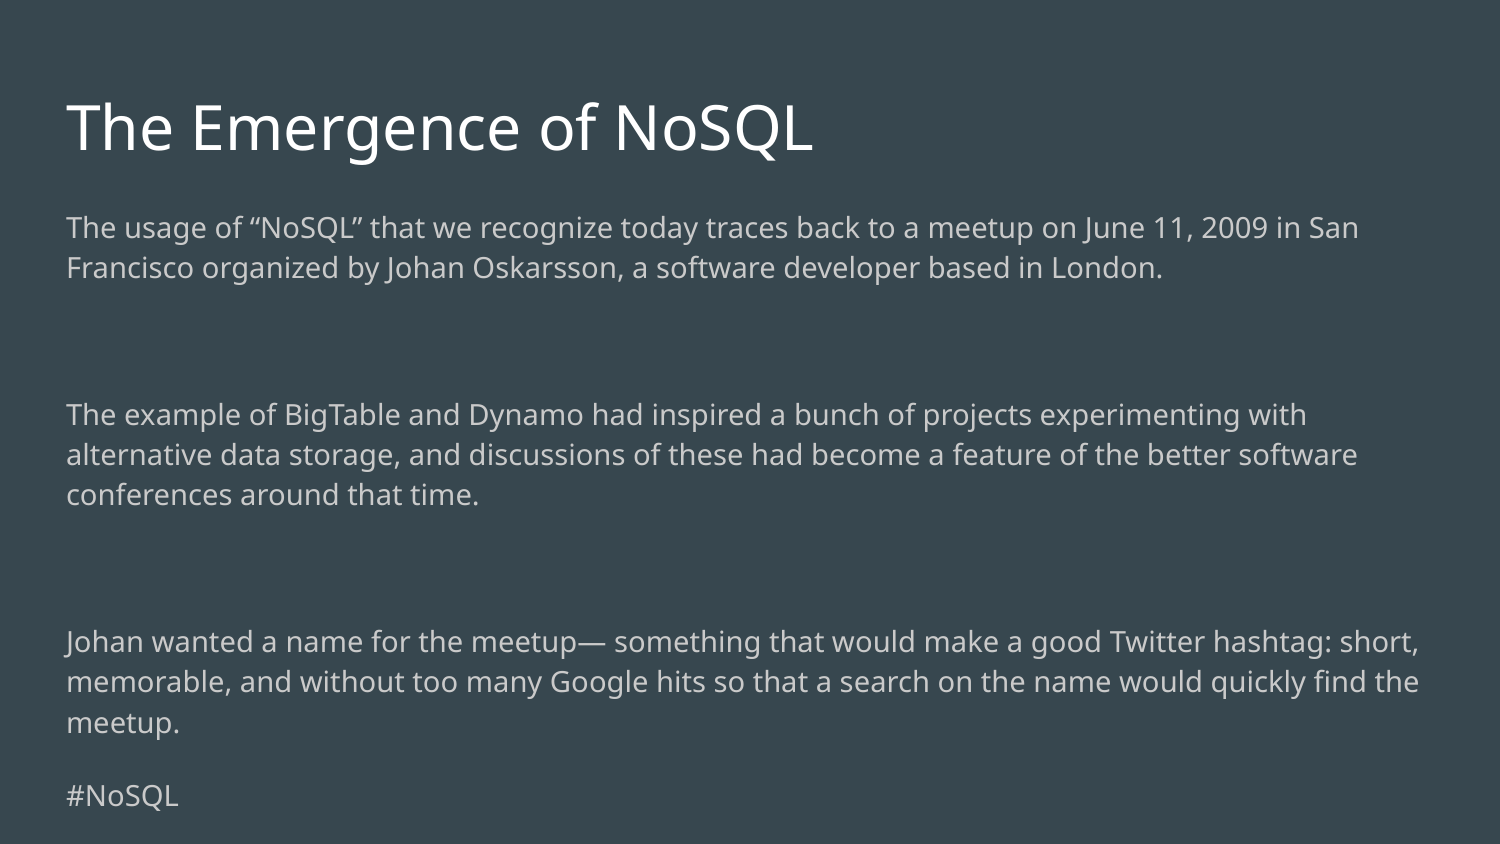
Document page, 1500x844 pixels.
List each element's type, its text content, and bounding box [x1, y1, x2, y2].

title The Emergence of NoSQL [51, 72, 1449, 167]
list The usage of “NoSQL” that we recognize today traces back to a meetup on June 11, 2009 in San Francisco organized by Johan Oskarsson, a software developer based in London. The example of BigTable and Dynamo had inspired a bunch of projects experimenting with alternative data storage, and discussions of these had become a feature of the better software conferences around that time. Johan wanted a name for the meetup— something that would make a good Twitter hashtag: short, memorable, and without too many Google hits so that a search on the name would quickly find the meetup. #NoSQL [51, 189, 1449, 750]
